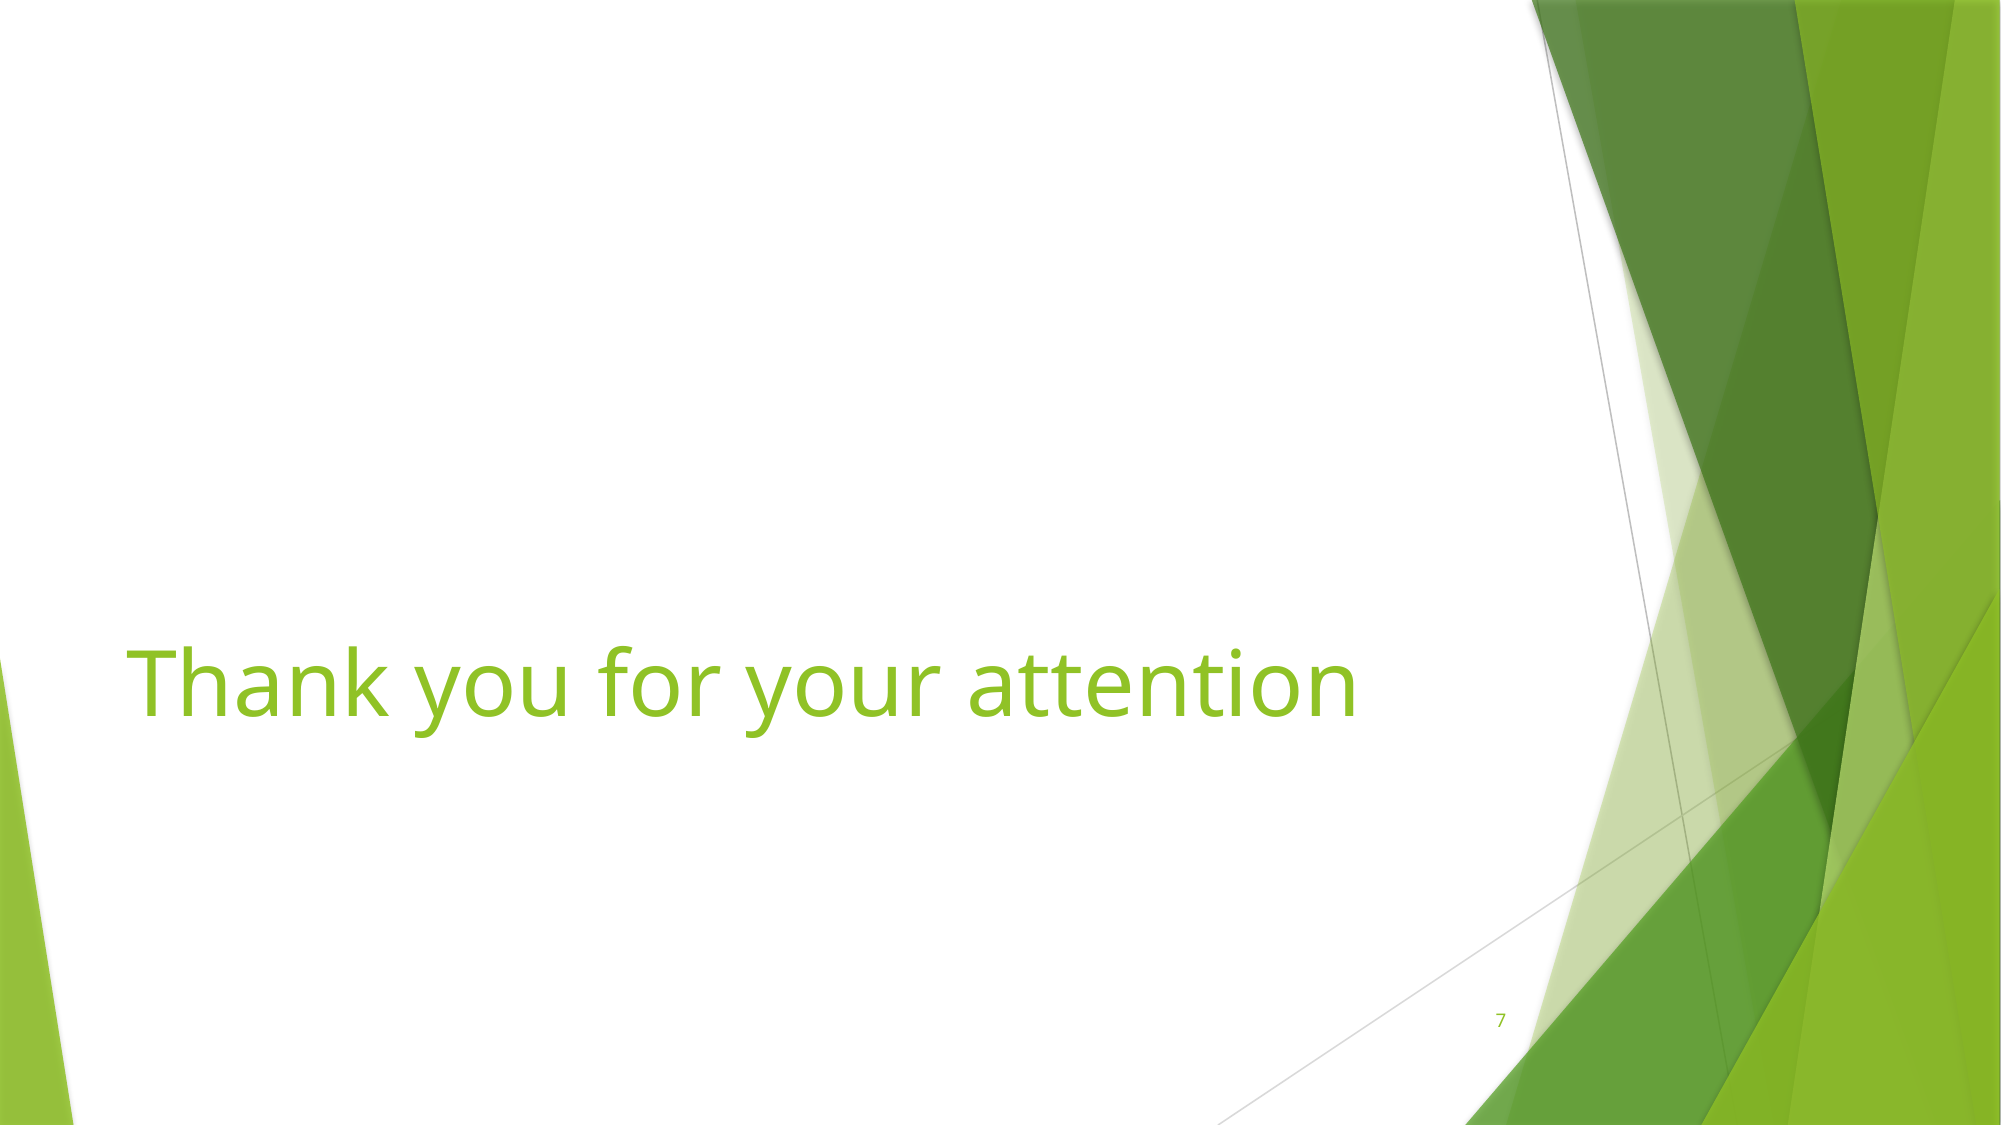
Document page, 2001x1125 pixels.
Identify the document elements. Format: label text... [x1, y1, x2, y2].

slide_number 7 [1409, 991, 1522, 1051]
title Thank you for your attention [111, 316, 1522, 743]
